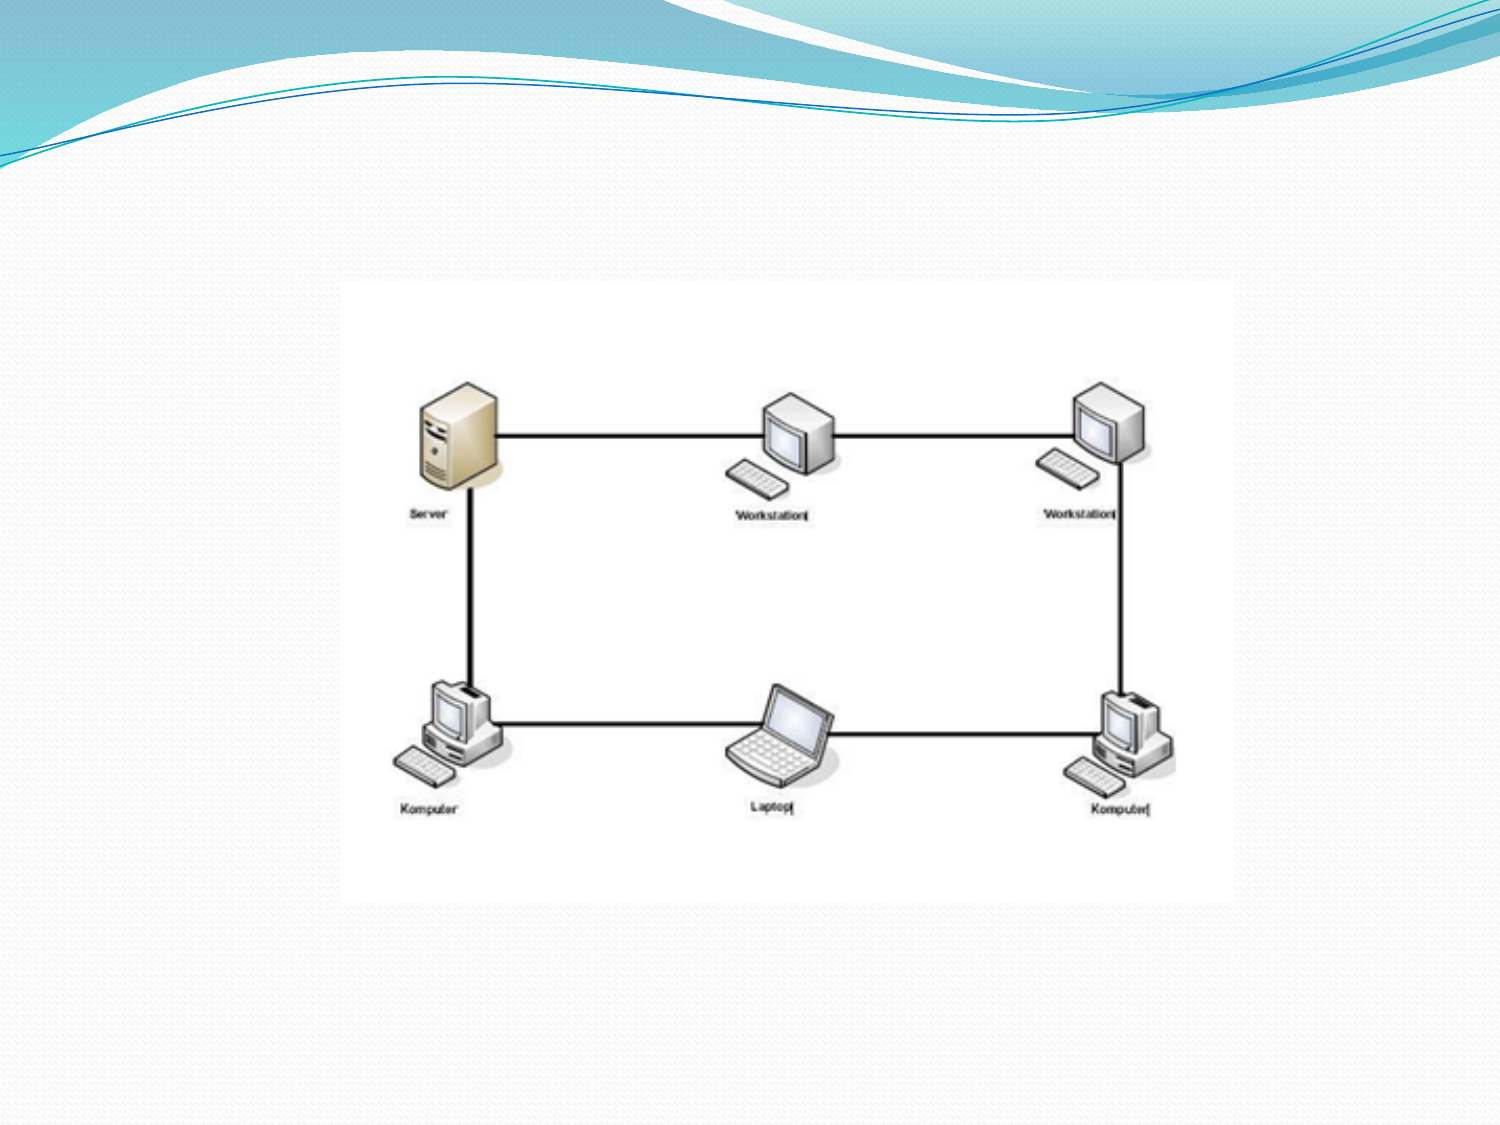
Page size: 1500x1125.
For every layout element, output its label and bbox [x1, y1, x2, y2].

list [339, 280, 1235, 903]
